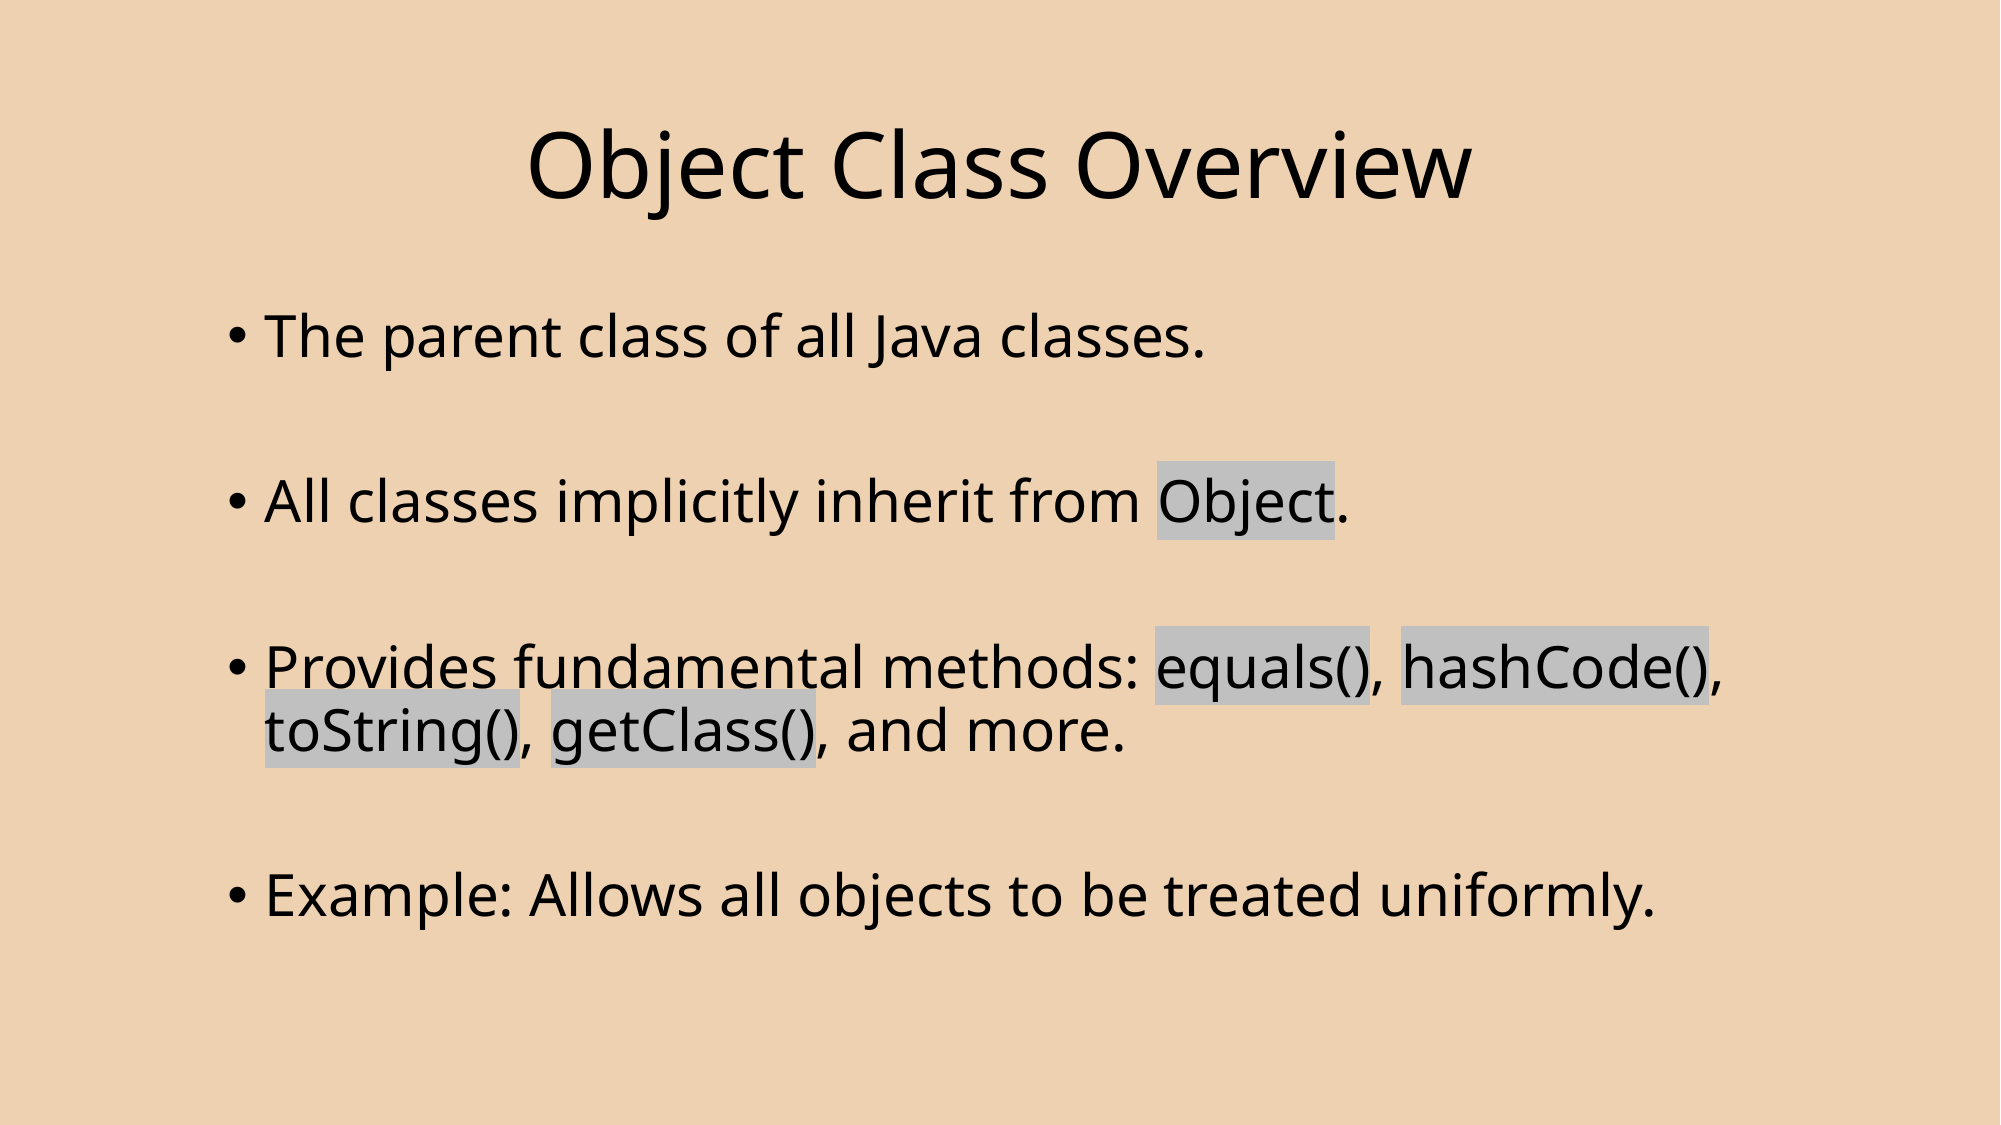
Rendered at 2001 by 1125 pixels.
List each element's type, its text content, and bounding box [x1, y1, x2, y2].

list The parent class of all Java classes. All classes implicitly inherit from Object. Provides fundamental methods: equals(), hashCode(), toString(), getClass(), and more. Example: Allows all objects to be treated uniformly. [137, 299, 1863, 1014]
title Object Class Overview [137, 59, 1863, 278]
